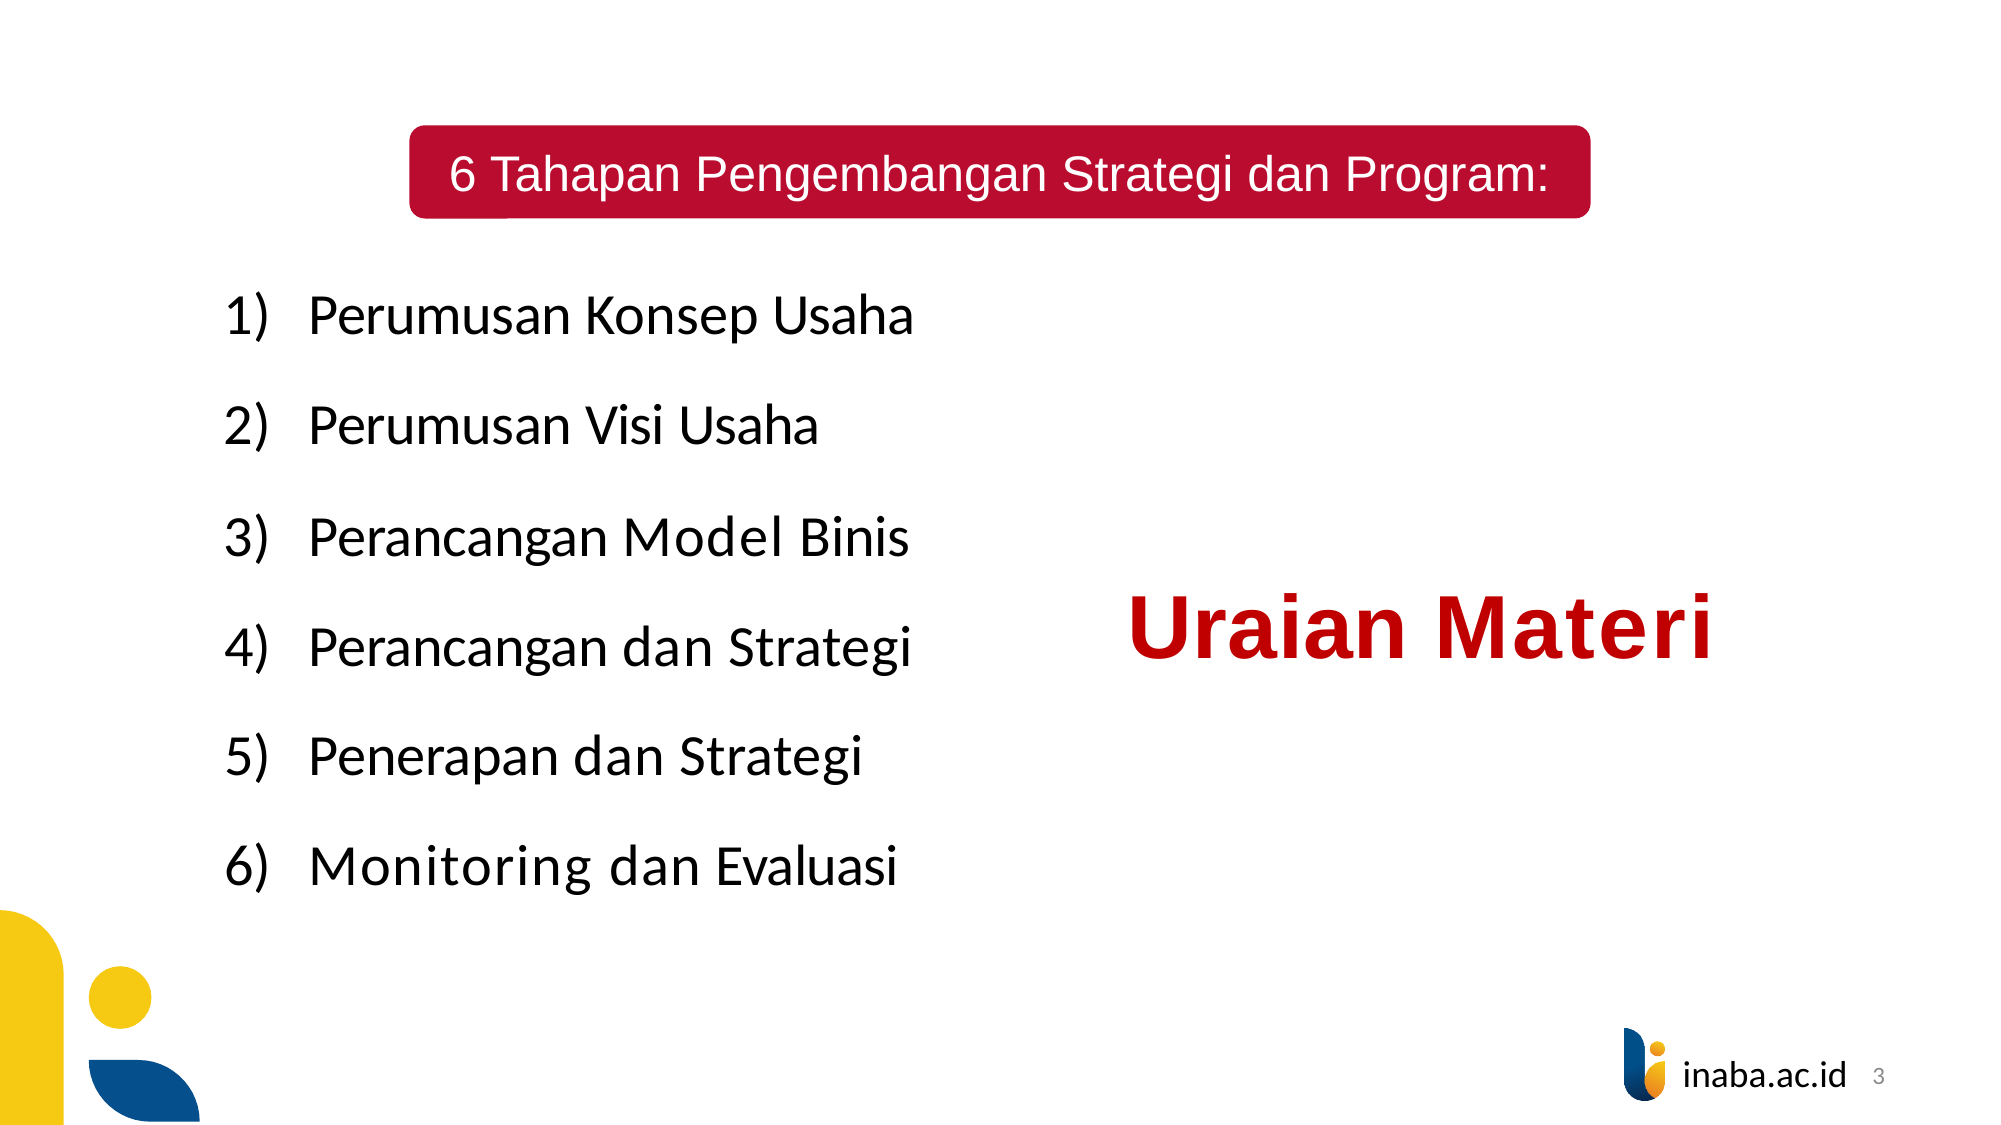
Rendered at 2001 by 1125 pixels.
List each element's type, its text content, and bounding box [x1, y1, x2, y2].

list Perumusan Konsep Usaha Perumusan Visi Usaha Perancangan Model Binis Perancangan dan Strategi Penerapan dan Strategi Monitoring dan Evaluasi [222, 273, 1224, 914]
text_box 6 Tahapan Pengembangan Strategi dan Program: [408, 124, 1592, 220]
slide_number 3 [1440, 1046, 1900, 1103]
text_box Uraian Materi [1224, 567, 1721, 677]
picture [1624, 1028, 1665, 1046]
